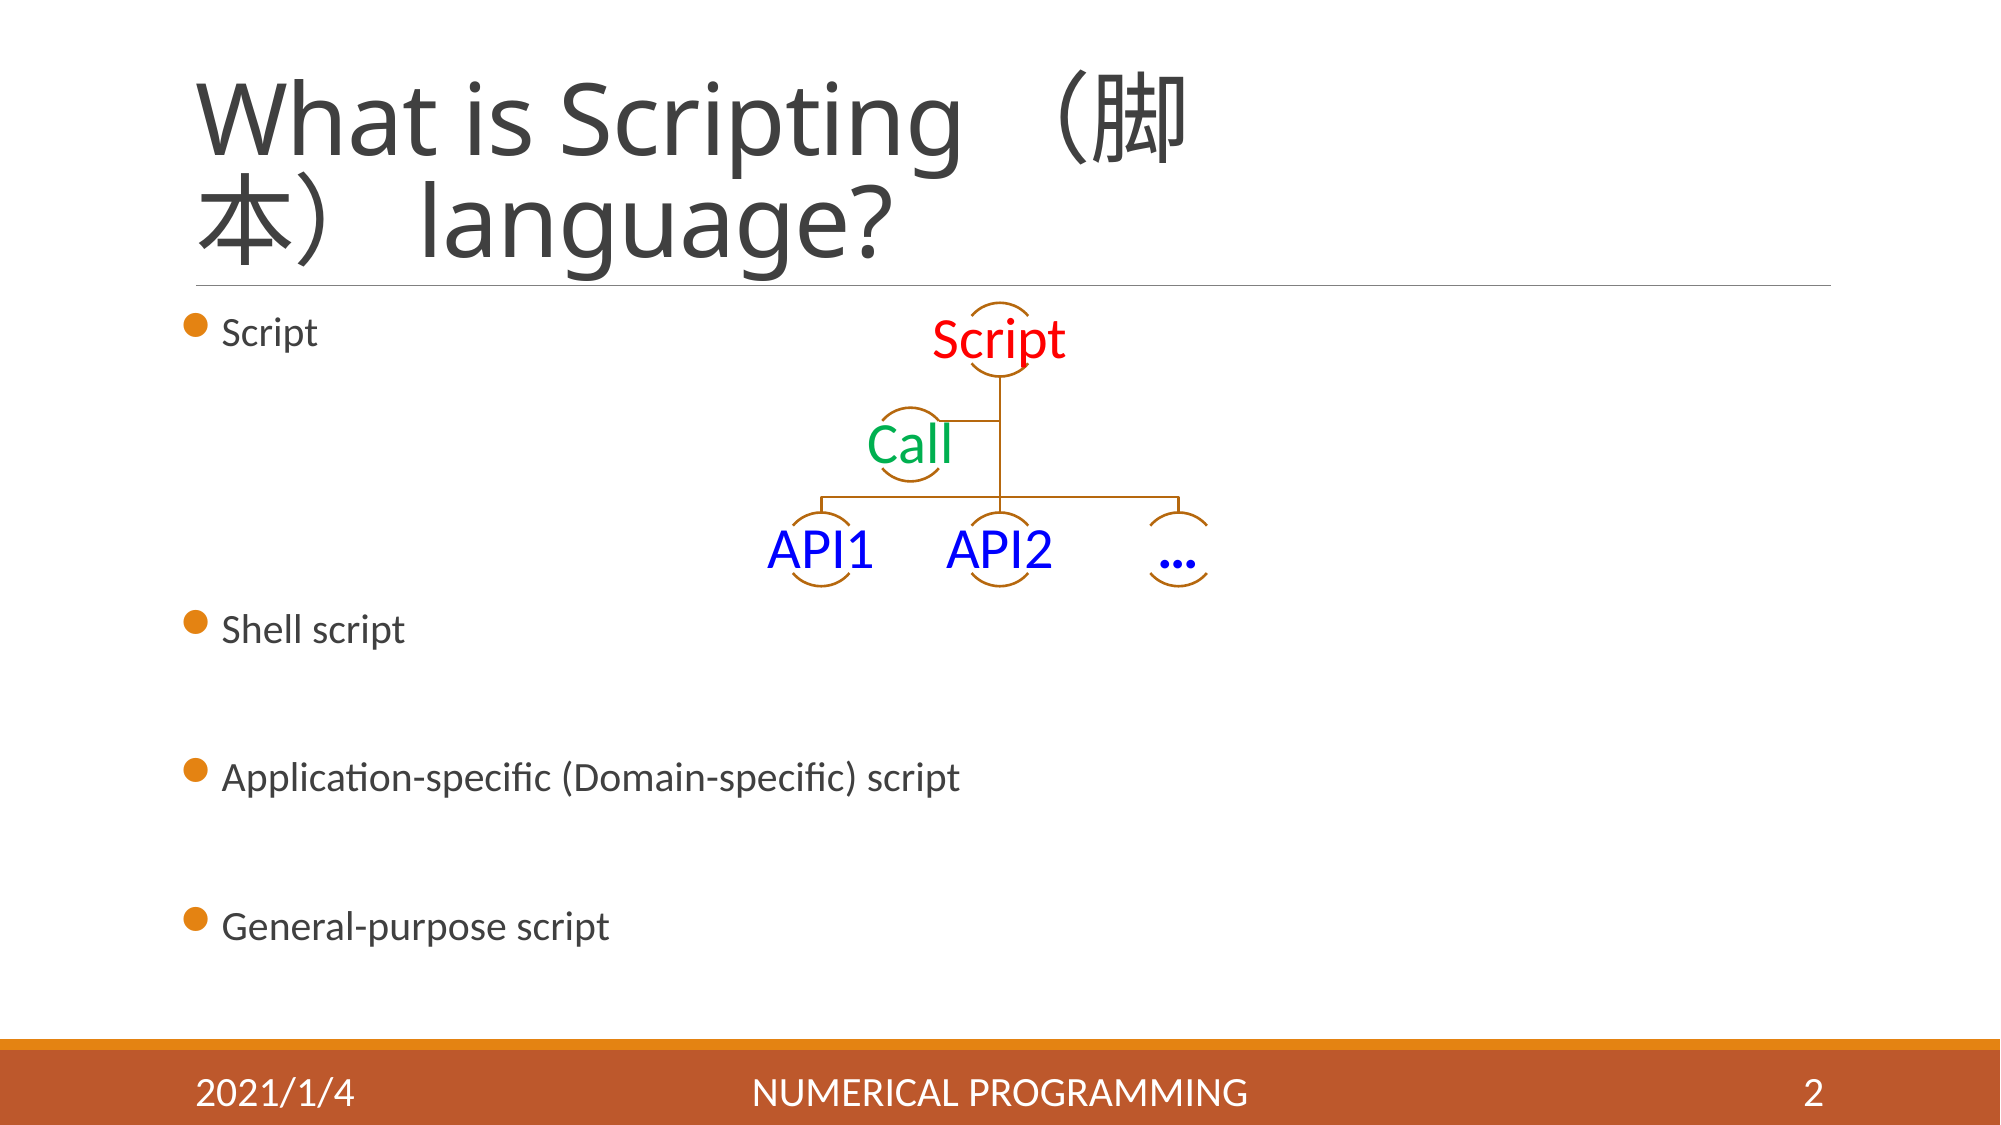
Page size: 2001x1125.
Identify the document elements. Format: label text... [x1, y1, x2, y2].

footer Numerical Programming [604, 1059, 1396, 1120]
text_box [673, 302, 1327, 587]
title What is Scripting（脚本）language? [180, 47, 1830, 285]
slide_number 2 [1624, 1059, 1840, 1120]
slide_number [180, 1059, 586, 1120]
